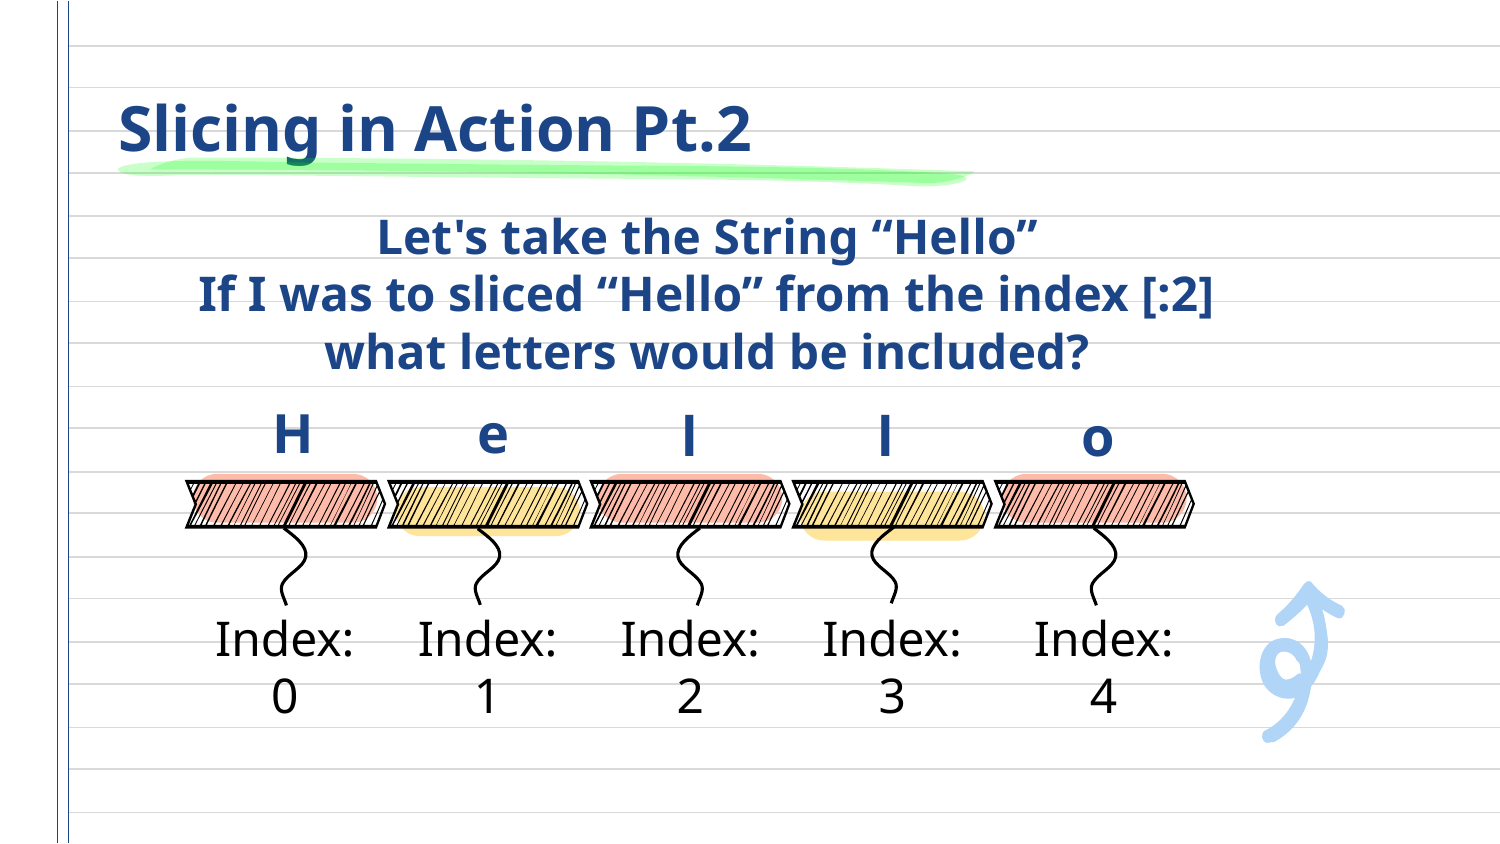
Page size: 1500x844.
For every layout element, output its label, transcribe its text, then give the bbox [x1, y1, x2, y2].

text_box [346, 484, 368, 523]
text_box e [397, 395, 590, 469]
text_box [1063, 484, 1087, 523]
text_box [837, 491, 856, 524]
text_box [677, 528, 703, 606]
text_box [933, 491, 953, 524]
text_box [1107, 484, 1132, 523]
text_box [772, 497, 783, 519]
text_box [411, 487, 435, 524]
text_box [327, 484, 350, 523]
text_box [703, 484, 728, 523]
text_box [298, 484, 323, 523]
text_box [1100, 484, 1123, 523]
text_box [217, 484, 241, 523]
text_box [500, 487, 524, 524]
text_box [529, 487, 550, 524]
text_box [1136, 484, 1158, 523]
text_box [321, 484, 344, 523]
text_box [419, 487, 442, 524]
text_box [523, 487, 544, 524]
text_box [224, 484, 249, 523]
text_box [438, 487, 460, 524]
text_box [247, 484, 272, 523]
title Slicing in Action Pt.2 [118, 88, 1023, 179]
text_box [236, 484, 260, 523]
text_box [815, 491, 837, 524]
text_box [667, 484, 692, 523]
text_box [514, 487, 539, 524]
text_box [952, 493, 970, 524]
text_box [641, 484, 664, 523]
text_box [338, 484, 362, 523]
text_box Index: 2 [555, 593, 757, 736]
text_box [652, 484, 676, 523]
text_box [1011, 473, 1178, 479]
text_box [621, 484, 646, 523]
text_box [402, 529, 477, 537]
text_box [473, 487, 495, 524]
text_box H [198, 395, 390, 469]
text_box [927, 491, 947, 524]
text_box [742, 484, 767, 523]
text_box l [609, 401, 770, 469]
text_box [312, 484, 338, 523]
text_box [1026, 484, 1050, 523]
text_box [184, 479, 387, 529]
text_box [726, 484, 748, 523]
text_box [830, 491, 851, 524]
text_box [911, 491, 932, 524]
text_box [710, 484, 734, 523]
text_box [475, 528, 500, 605]
text_box [1045, 484, 1068, 523]
text_box [1147, 484, 1171, 523]
text_box [262, 484, 288, 523]
text_box [1177, 498, 1187, 518]
text_box l [790, 398, 982, 472]
text_box [480, 529, 573, 537]
text_box [507, 487, 530, 524]
text_box [254, 484, 279, 523]
text_box [803, 529, 890, 541]
text_box [209, 484, 234, 523]
text_box [614, 484, 638, 523]
text_box [877, 491, 897, 524]
text_box Index: 0 [149, 593, 352, 736]
text_box Index: 1 [352, 593, 555, 736]
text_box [115, 157, 988, 187]
text_box [1056, 484, 1080, 523]
text_box [464, 487, 489, 524]
text_box [732, 484, 754, 523]
text_box [659, 484, 683, 523]
text_box [425, 487, 449, 524]
text_box [791, 479, 993, 529]
text_box [1091, 528, 1116, 606]
text_box [449, 487, 472, 524]
text_box [675, 484, 698, 523]
text_box Index: 4 [1028, 593, 1239, 736]
text_box Let's take the String “Hello” If I was to sliced “Hello” from the index [:2] what letters would be included? [149, 196, 1265, 389]
text_box [1154, 484, 1177, 523]
text_box [904, 491, 926, 524]
text_box [1071, 484, 1097, 523]
text_box [305, 484, 329, 523]
text_box [568, 502, 580, 524]
text_box [386, 479, 589, 529]
text_box [993, 479, 1195, 529]
text_box [918, 491, 941, 524]
text_box Index: 3 [757, 593, 1028, 736]
text_box [1121, 484, 1147, 523]
text_box [696, 484, 719, 523]
text_box [871, 527, 897, 604]
text_box [716, 484, 742, 523]
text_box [1208, 631, 1379, 698]
text_box [1033, 484, 1057, 523]
text_box [547, 489, 567, 524]
text_box [540, 487, 563, 524]
text_box [281, 528, 306, 606]
text_box o [1002, 398, 1194, 472]
text_box [1114, 484, 1138, 523]
text_box [869, 491, 891, 524]
text_box [823, 491, 844, 524]
text_box [356, 486, 375, 523]
text_box [898, 491, 918, 524]
text_box [271, 484, 294, 523]
text_box [607, 473, 773, 479]
text_box [291, 484, 314, 523]
text_box [493, 487, 515, 524]
text_box [589, 479, 791, 529]
text_box [628, 484, 653, 523]
text_box [860, 491, 882, 524]
text_box [854, 491, 875, 524]
text_box [894, 529, 981, 541]
text_box [456, 487, 479, 524]
text_box [944, 491, 965, 524]
text_box [202, 473, 368, 479]
text_box [842, 491, 863, 524]
text_box [1018, 484, 1043, 523]
text_box [1080, 484, 1103, 523]
text_box [972, 504, 984, 524]
